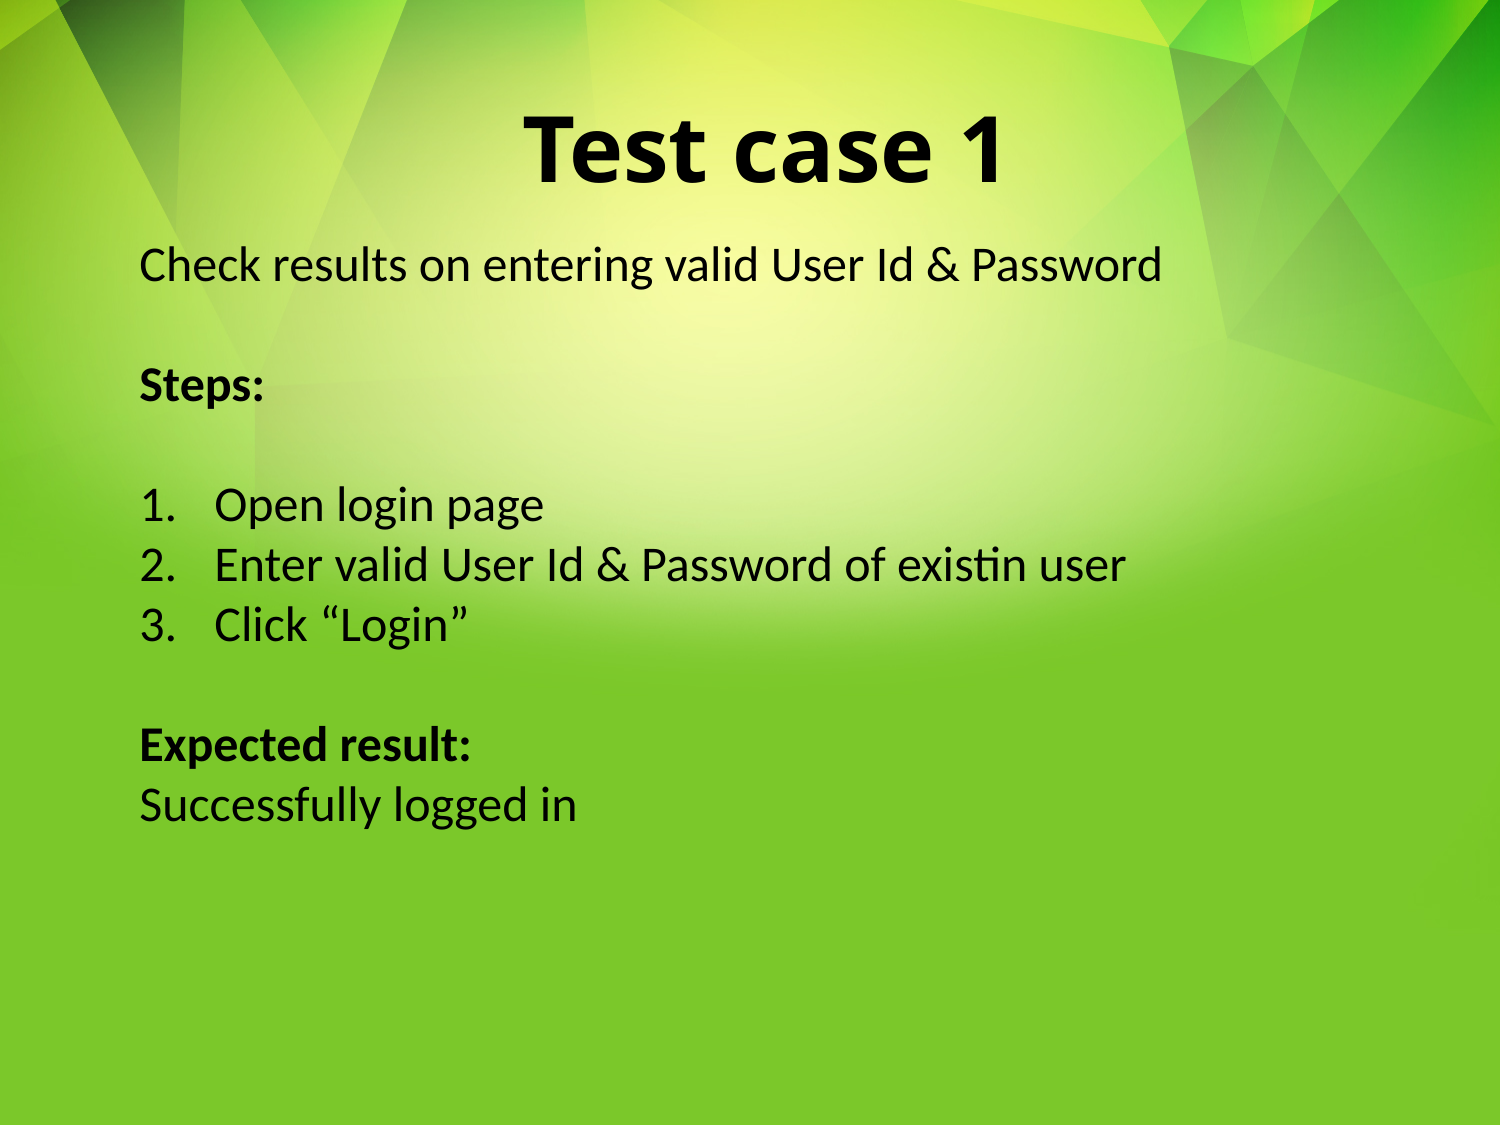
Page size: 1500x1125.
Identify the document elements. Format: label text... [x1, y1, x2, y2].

text_box Check results on entering valid User Id & Password Steps: Open login page Enter valid User Id & Password of existin user Click “Login” Expected result: Successfully logged in [124, 224, 1368, 900]
title Test case 1 [47, 79, 1488, 227]
picture [0, 0, 1500, 1125]
